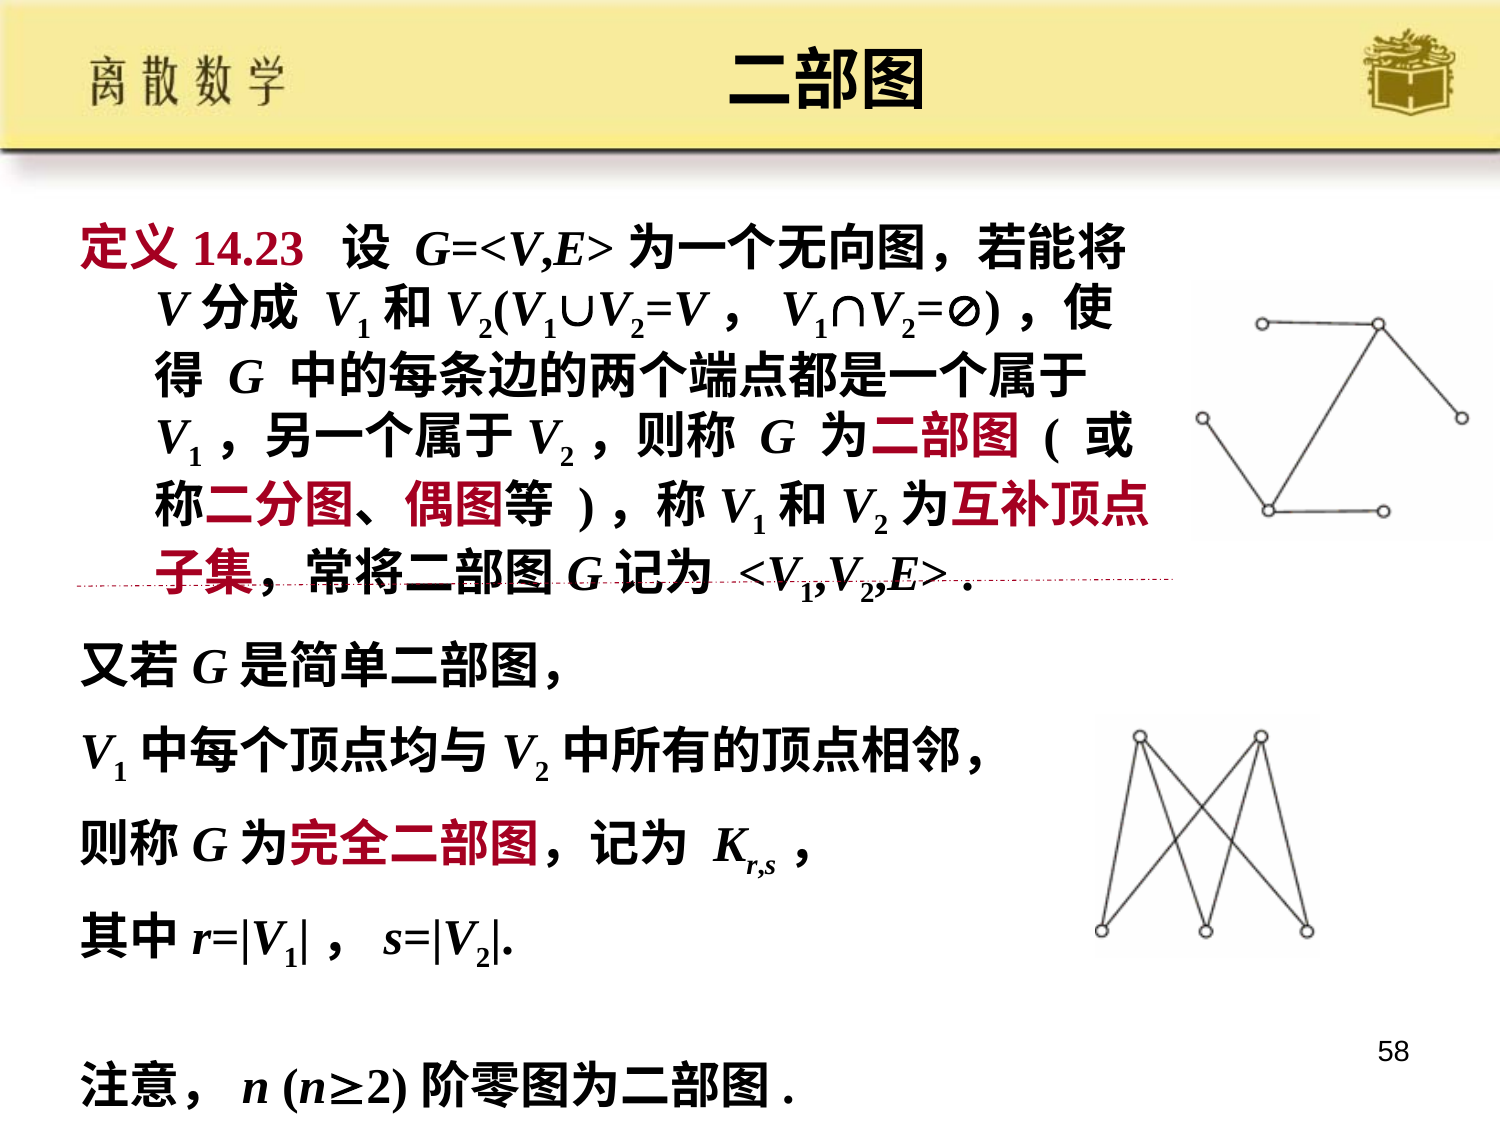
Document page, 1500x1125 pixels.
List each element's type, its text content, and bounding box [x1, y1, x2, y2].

list 定义14.23 设 G=<V,E>为一个无向图，若能将 V分成 V1和V2(V1V2=V，V1V2=)，使得 G 中的每条边的两个端点都是一个属于V1，另一个属于V2，则称 G 为二部图 ( 或称二分图、偶图等 )，称V1和V2为互补顶点子集，常将二部图G记为 <V1,V2,E> . 又若G是简单二部图， V1中每个顶点均与V2中所有的顶点相邻， 则称G为完全二部图，记为 Kr,s， 其中r=|V1|，s=|V2|. 注意，n (n2)阶零图为二部图. [64, 208, 1176, 951]
title 二部图 [324, 42, 1329, 112]
picture [0, 0, 1500, 1125]
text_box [76, 579, 1176, 587]
slide_number 58 [1074, 1024, 1425, 1103]
